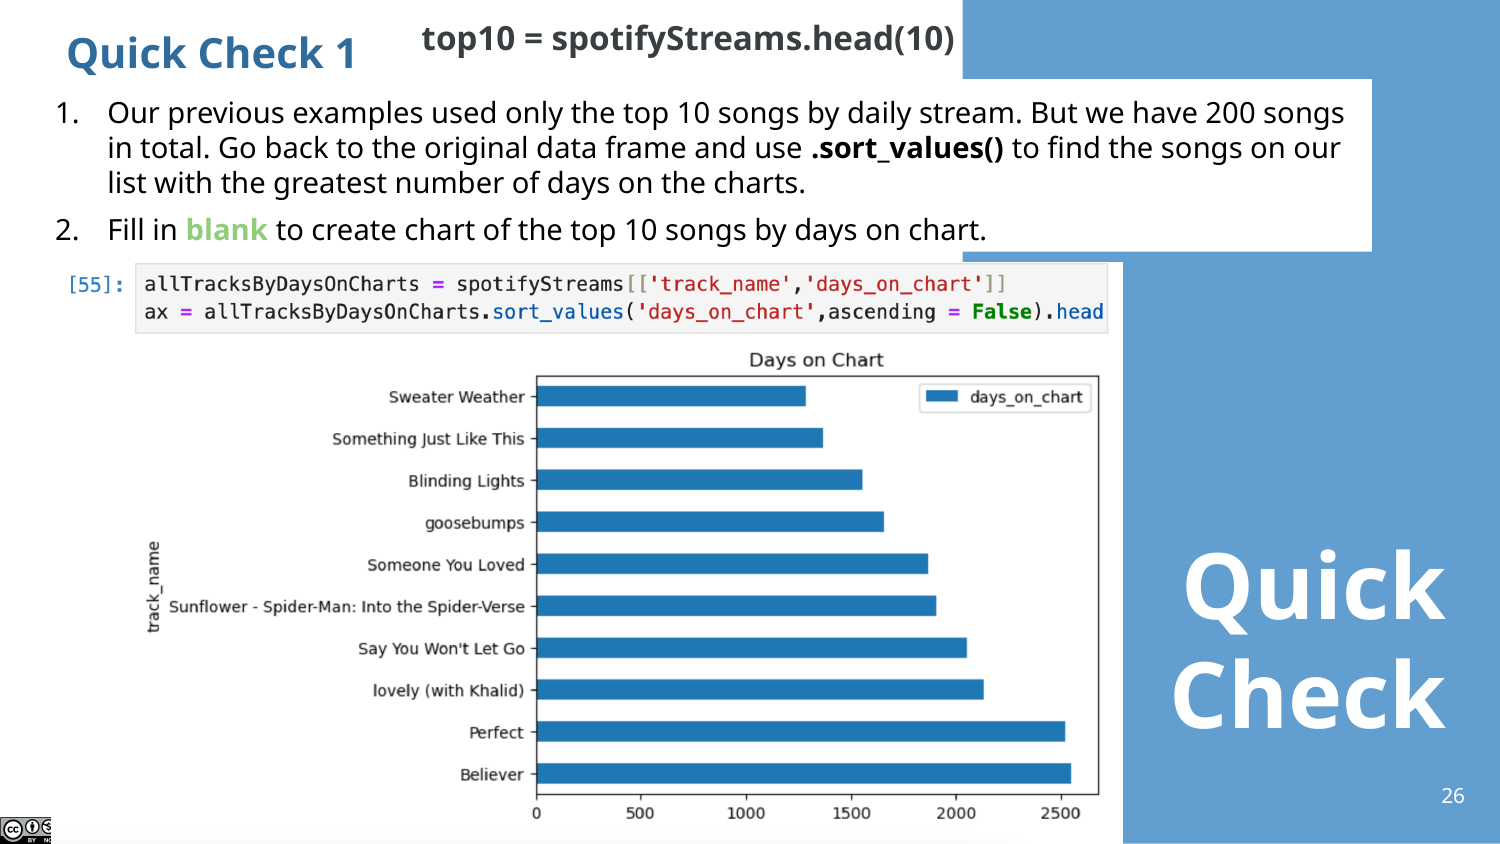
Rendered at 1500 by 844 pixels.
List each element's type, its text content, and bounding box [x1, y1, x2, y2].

title Quick Check 1 [51, 12, 700, 79]
picture [0, 262, 1123, 844]
text_box Our previous examples used only the top 10 songs by daily stream. But we have 200 songs in total. Go back to the original data frame and use .sort_values() to find the songs on our list with the greatest number of days on the charts. Fill in blank to create chart of the top 10 songs by days on chart. [17, 79, 1372, 252]
text_box top10 = spotifyStreams.head(10) [406, 2, 1355, 73]
slide_number ‹#› [1389, 764, 1480, 830]
